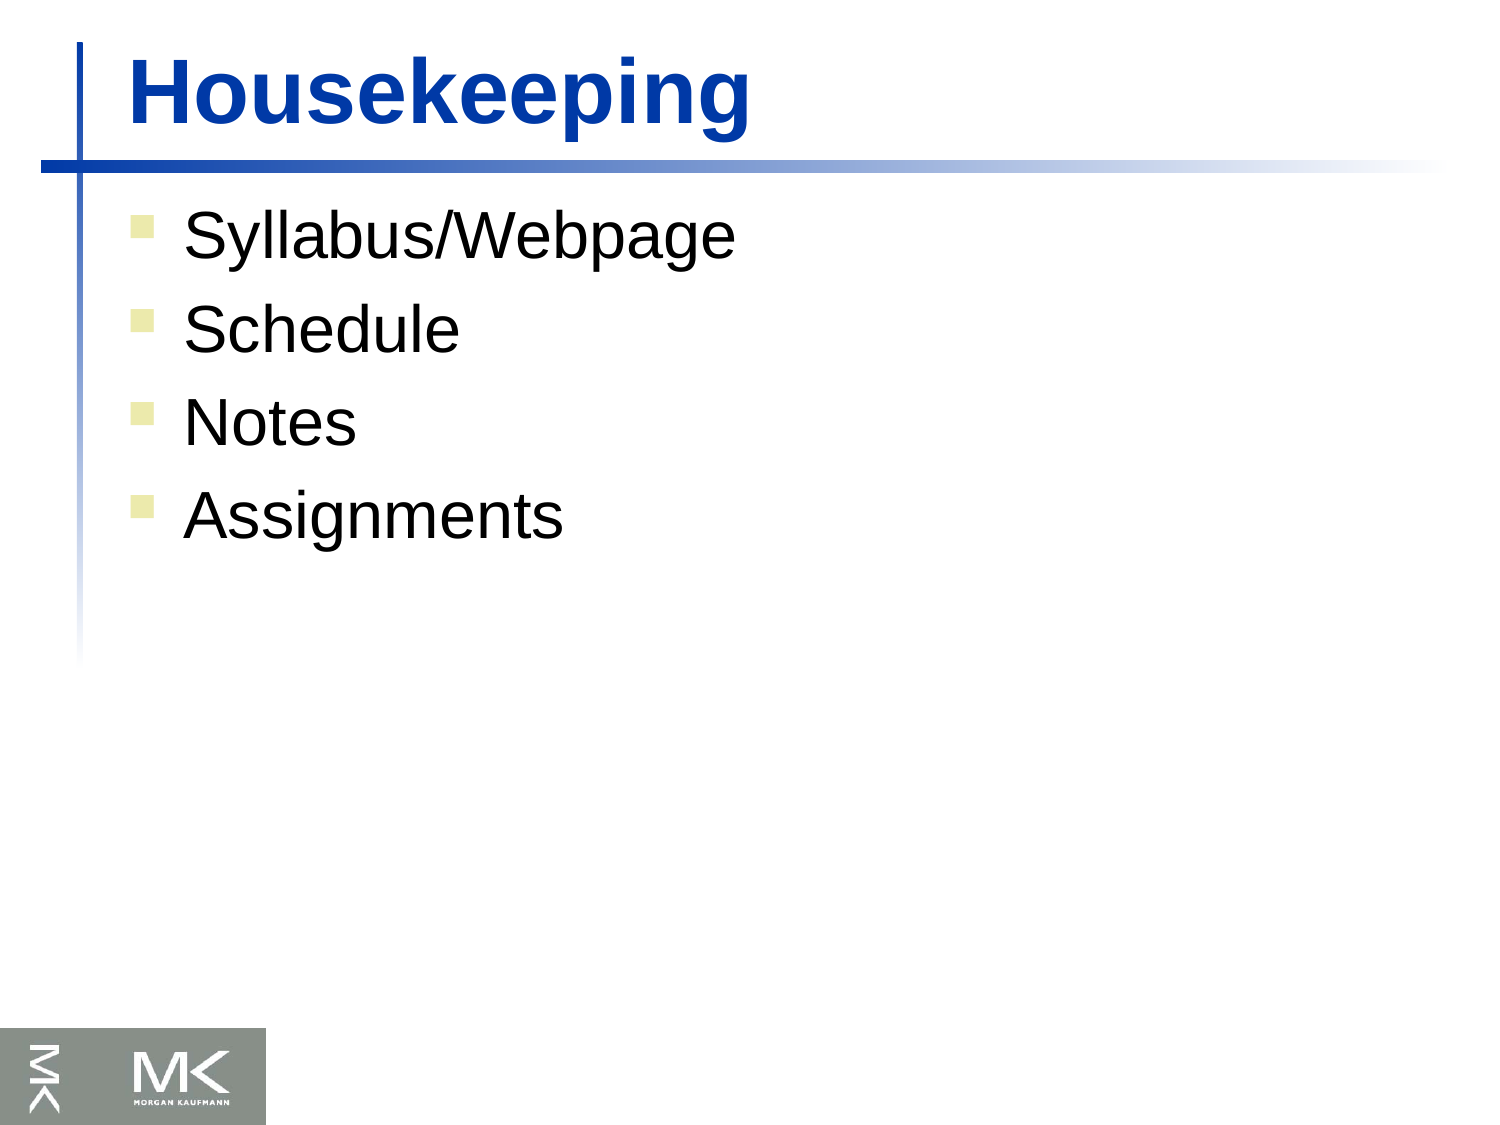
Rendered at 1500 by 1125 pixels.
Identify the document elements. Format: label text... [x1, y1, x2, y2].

title Housekeeping [112, 23, 1468, 149]
picture [0, 1028, 266, 1125]
list Syllabus/Webpage Schedule Notes Assignments [112, 184, 1469, 1024]
